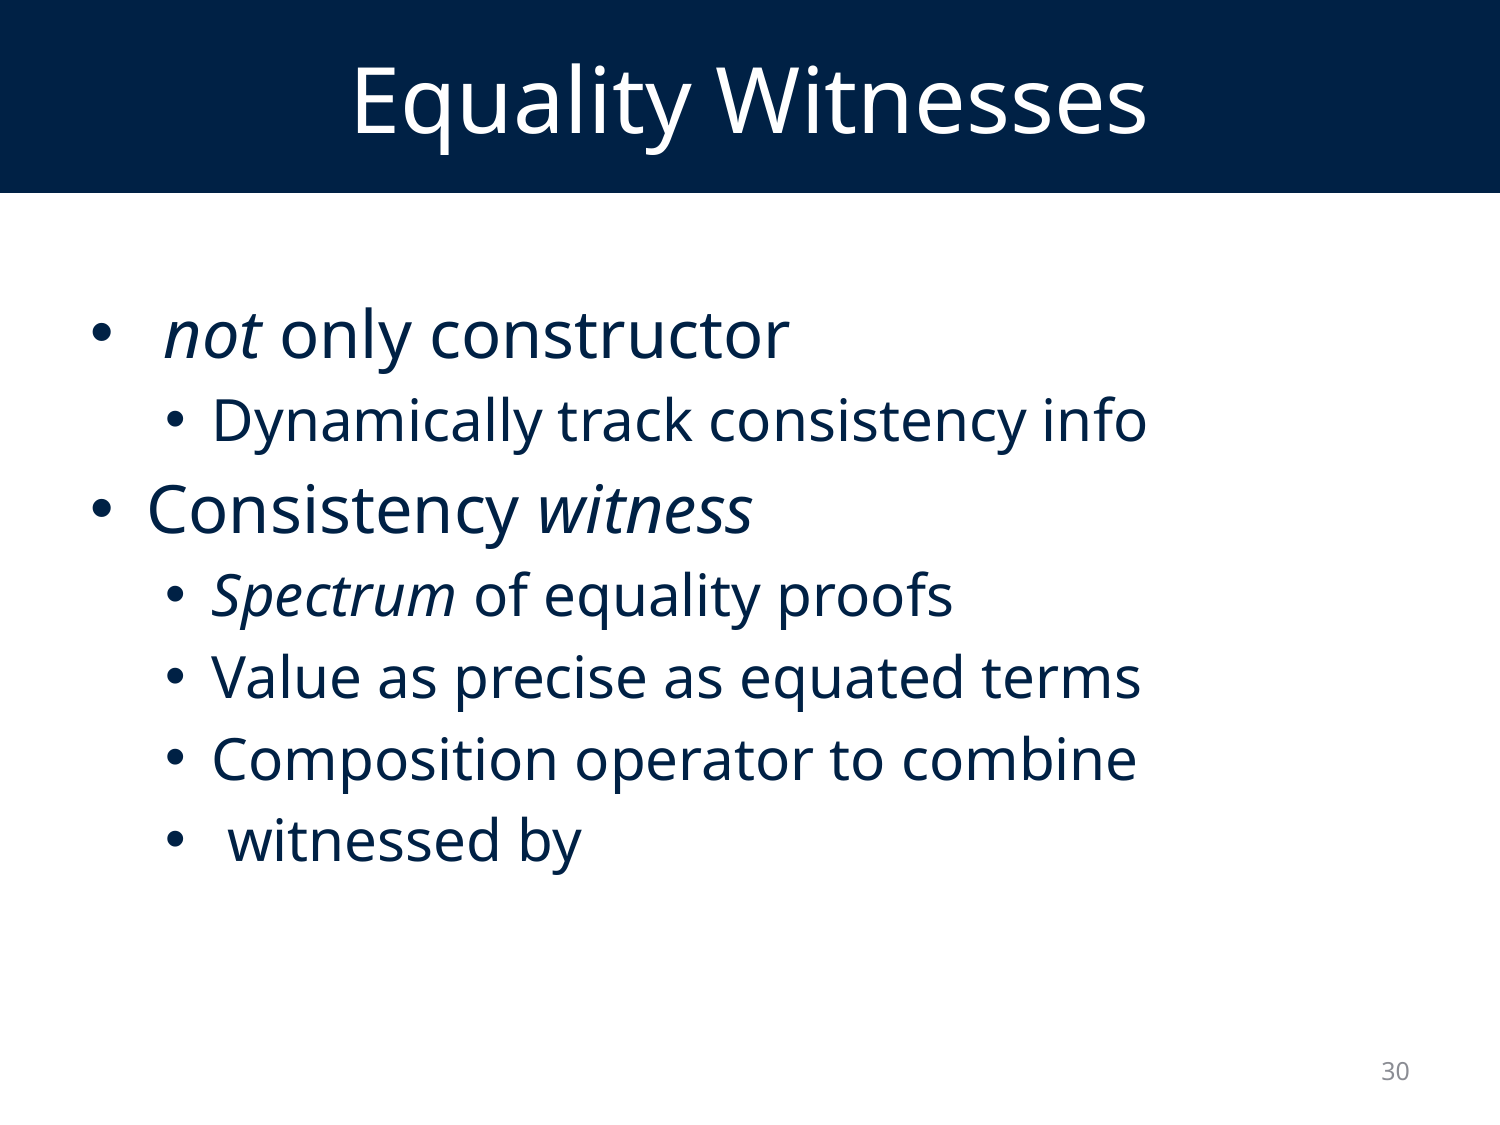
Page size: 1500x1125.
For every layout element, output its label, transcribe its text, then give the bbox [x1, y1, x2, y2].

slide_number 30 [1074, 1042, 1425, 1103]
title Equality Witnesses [0, 0, 1500, 193]
